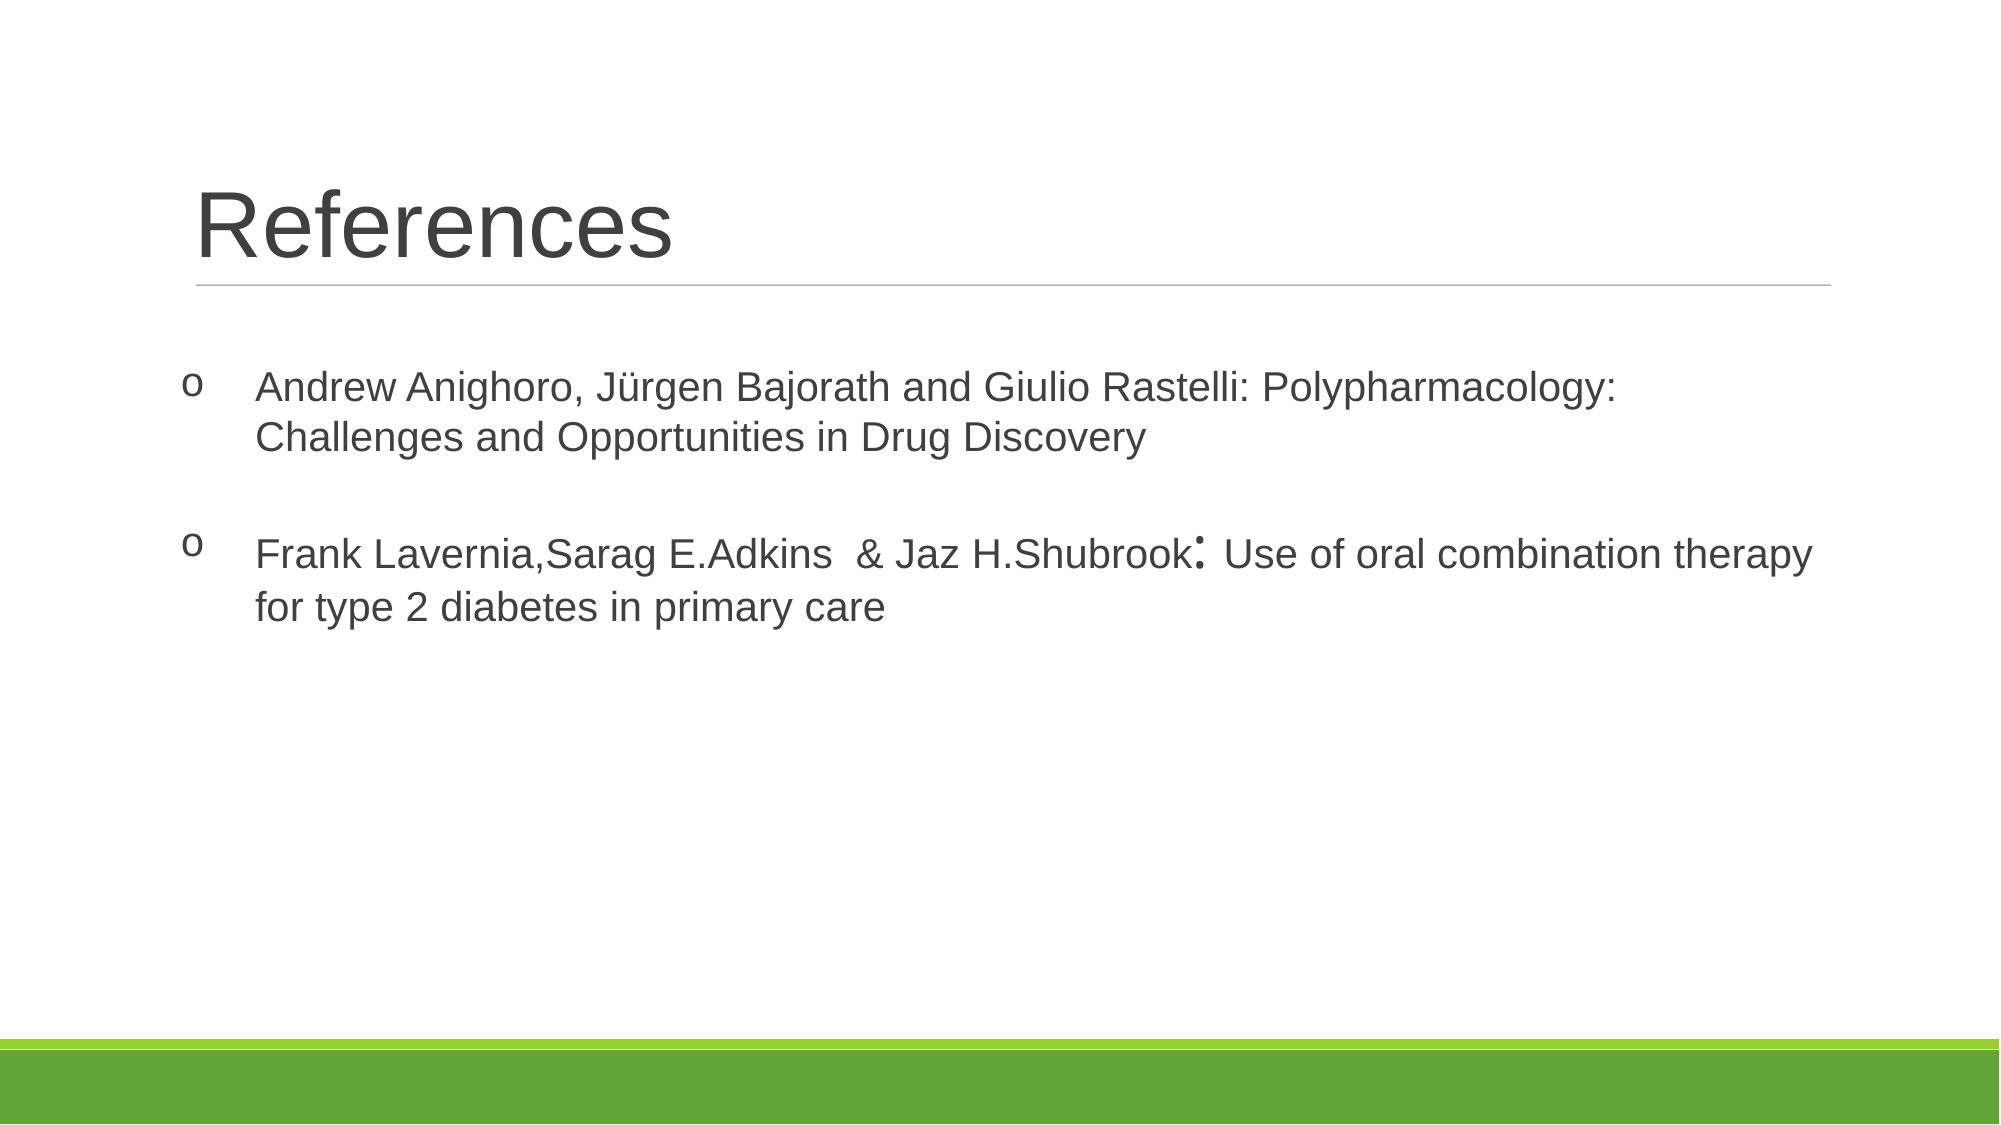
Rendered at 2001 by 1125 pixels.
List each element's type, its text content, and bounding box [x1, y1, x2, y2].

text_box References [179, 46, 1830, 285]
text_box Andrew Anighoro, Jürgen Bajorath and Giulio Rastelli: Polypharmacology: Challenges and Opportunities in Drug Discovery Frank Lavernia,Sarag E.Adkins & Jaz H.Shubrook: Use of oral combination therapy for type 2 diabetes in primary care [179, 302, 1830, 962]
